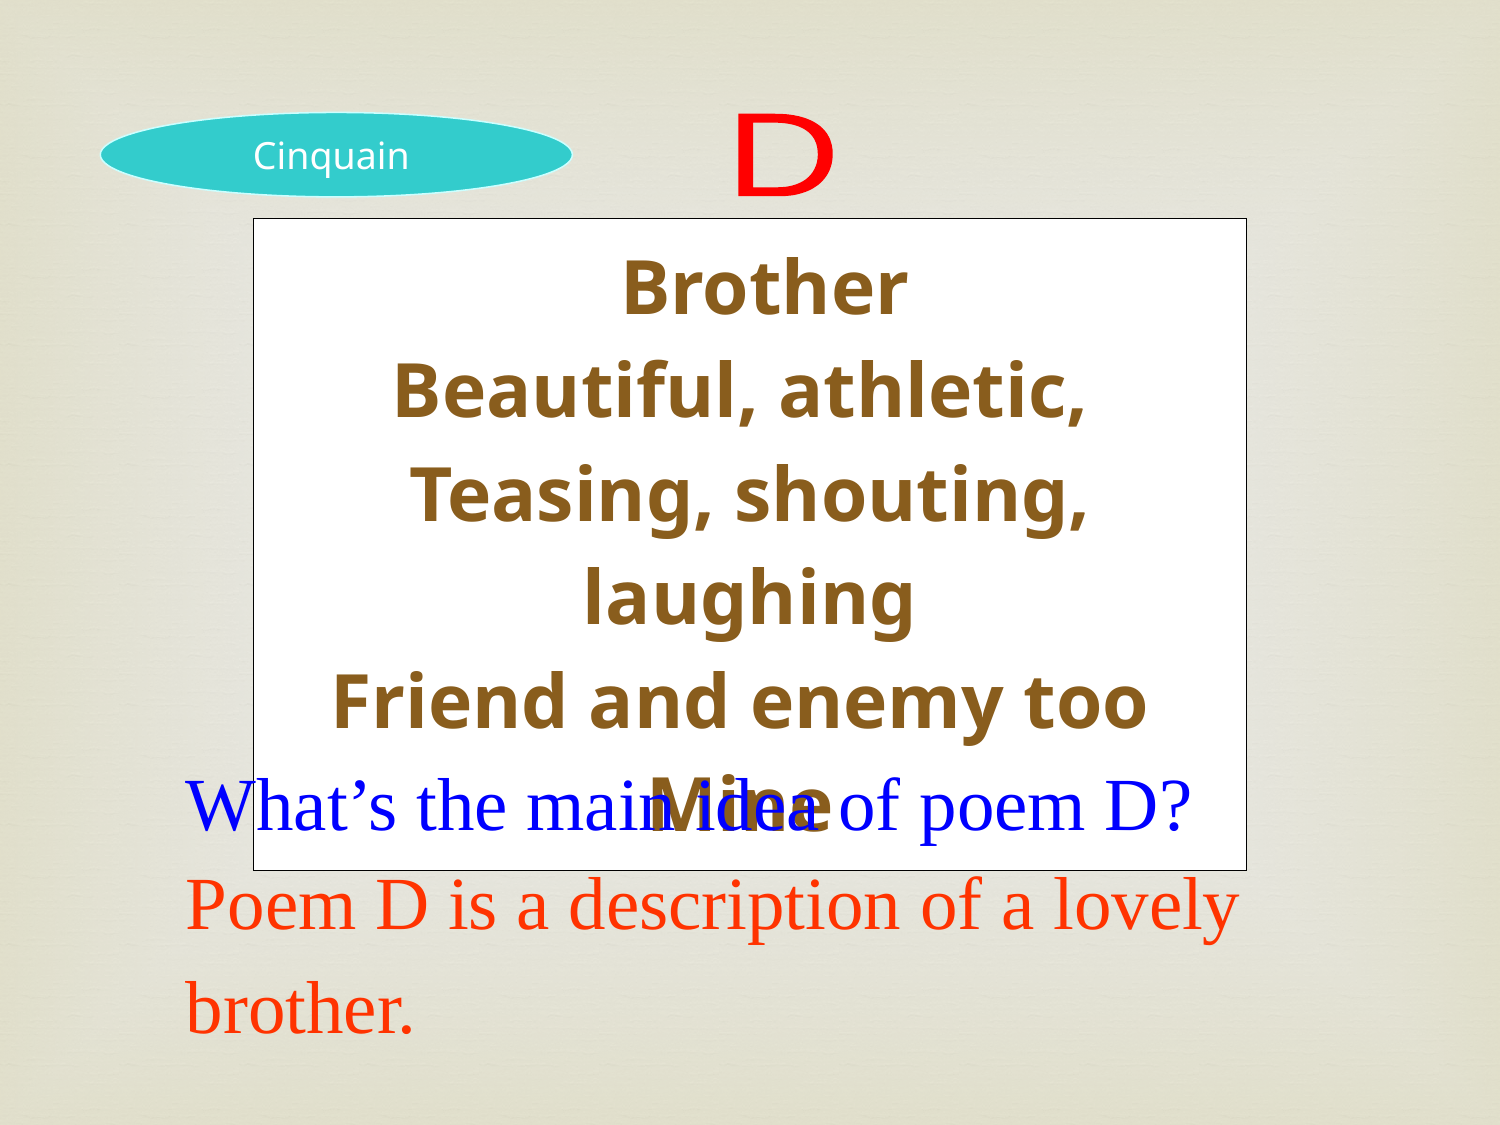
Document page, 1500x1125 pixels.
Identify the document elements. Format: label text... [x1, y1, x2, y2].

text_box Cinquain [100, 112, 573, 197]
text_box Poem D is a description of a lovely brother. [171, 834, 1435, 1056]
list Brother Beautiful, athletic, Teasing, shouting, laughing Friend and enemy too Mine [253, 218, 1247, 739]
text_box What’s the main idea of poem D? [171, 739, 1341, 834]
